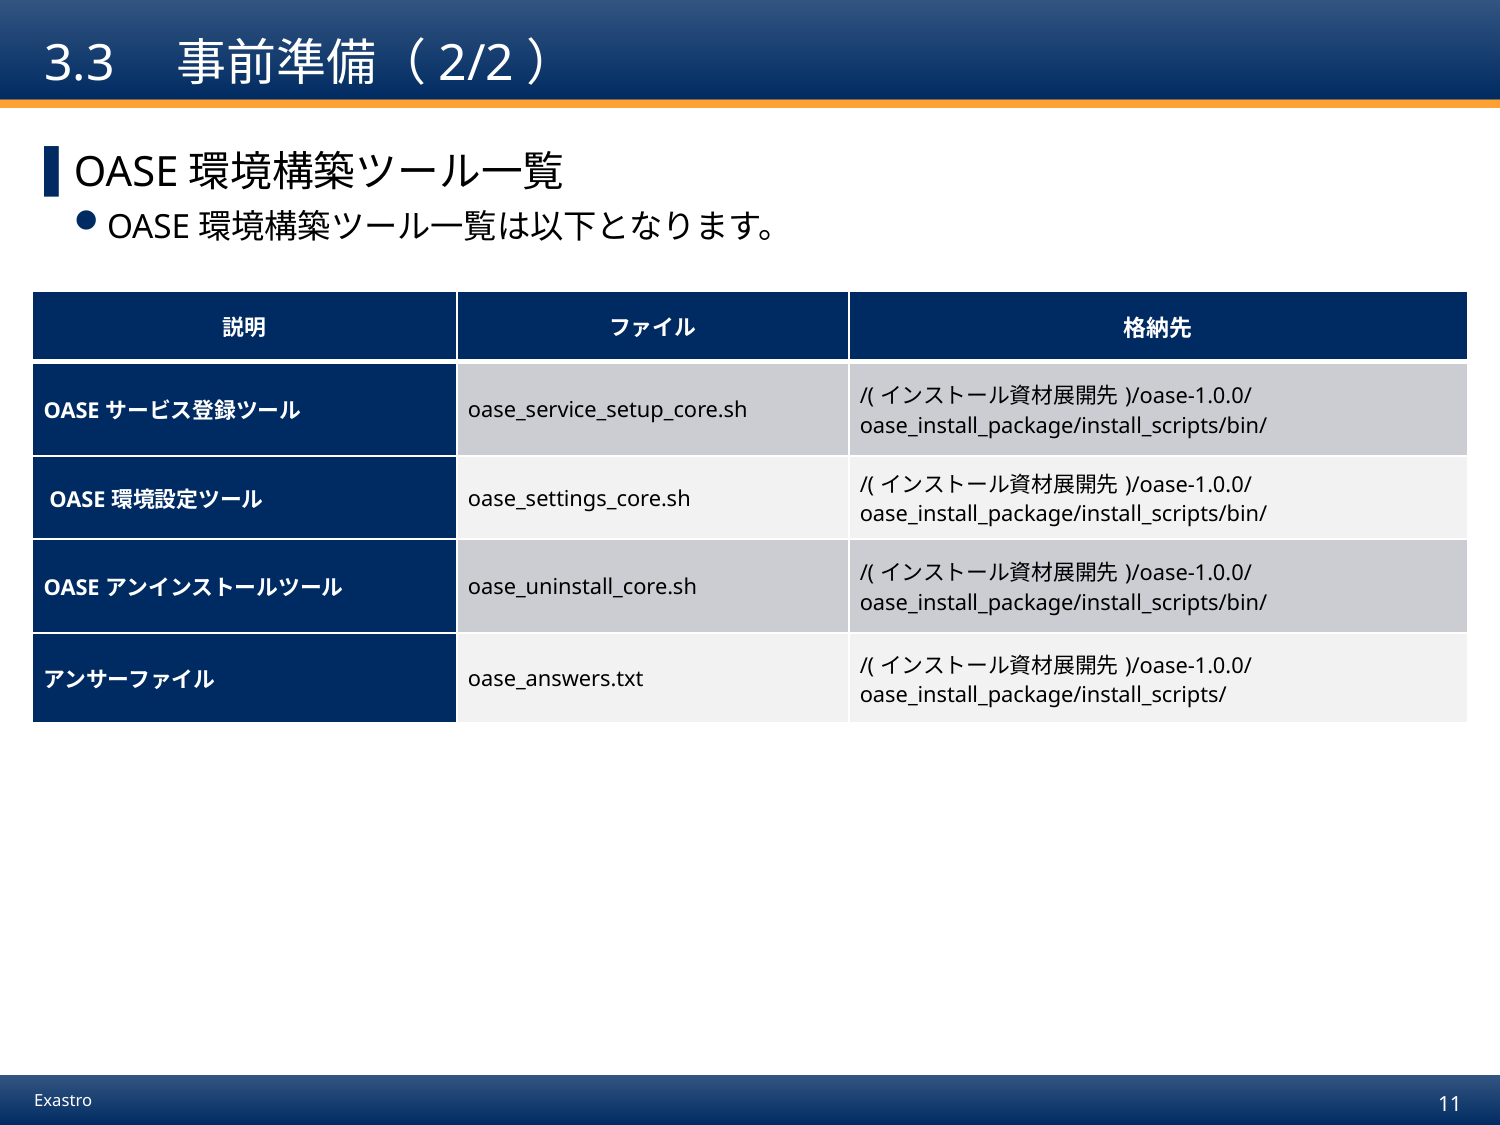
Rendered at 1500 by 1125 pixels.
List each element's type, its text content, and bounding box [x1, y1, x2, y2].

table_cell /(インストール資材展開先)/oase-1.0.0/oase_install_package/install_scripts/ [850, 634, 1467, 722]
table_cell アンサーファイル [33, 634, 456, 722]
table_cell OASEアンインストールツール [33, 540, 456, 632]
table_header 格納先 [850, 292, 1467, 359]
title 3.3 事前準備（2/2） [29, 18, 1471, 96]
table_cell oase_service_setup_core.sh [458, 364, 848, 455]
table_cell oase_uninstall_core.sh [458, 540, 848, 632]
table_header ファイル [458, 292, 848, 359]
table_cell oase_settings_core.sh [458, 457, 848, 538]
table_cell /(インストール資材展開先)/oase-1.0.0/oase_install_package/install_scripts/bin/ [850, 457, 1467, 538]
table_cell /(インストール資材展開先)/oase-1.0.0/oase_install_package/install_scripts/bin/ [850, 540, 1467, 632]
table_cell /(インストール資材展開先)/oase-1.0.0/oase_install_package/install_scripts/bin/ [850, 364, 1467, 455]
list OASE環境構築ツール一覧 OASE環境構築ツール一覧は以下となります。 [29, 137, 1471, 1059]
table_cell OASE環境設定ツール [33, 457, 456, 538]
table_header 説明 [33, 292, 456, 359]
table_cell OASEサービス登録ツール [33, 364, 456, 455]
table_cell oase_answers.txt [458, 634, 848, 722]
picture [0, 0, 1500, 1125]
